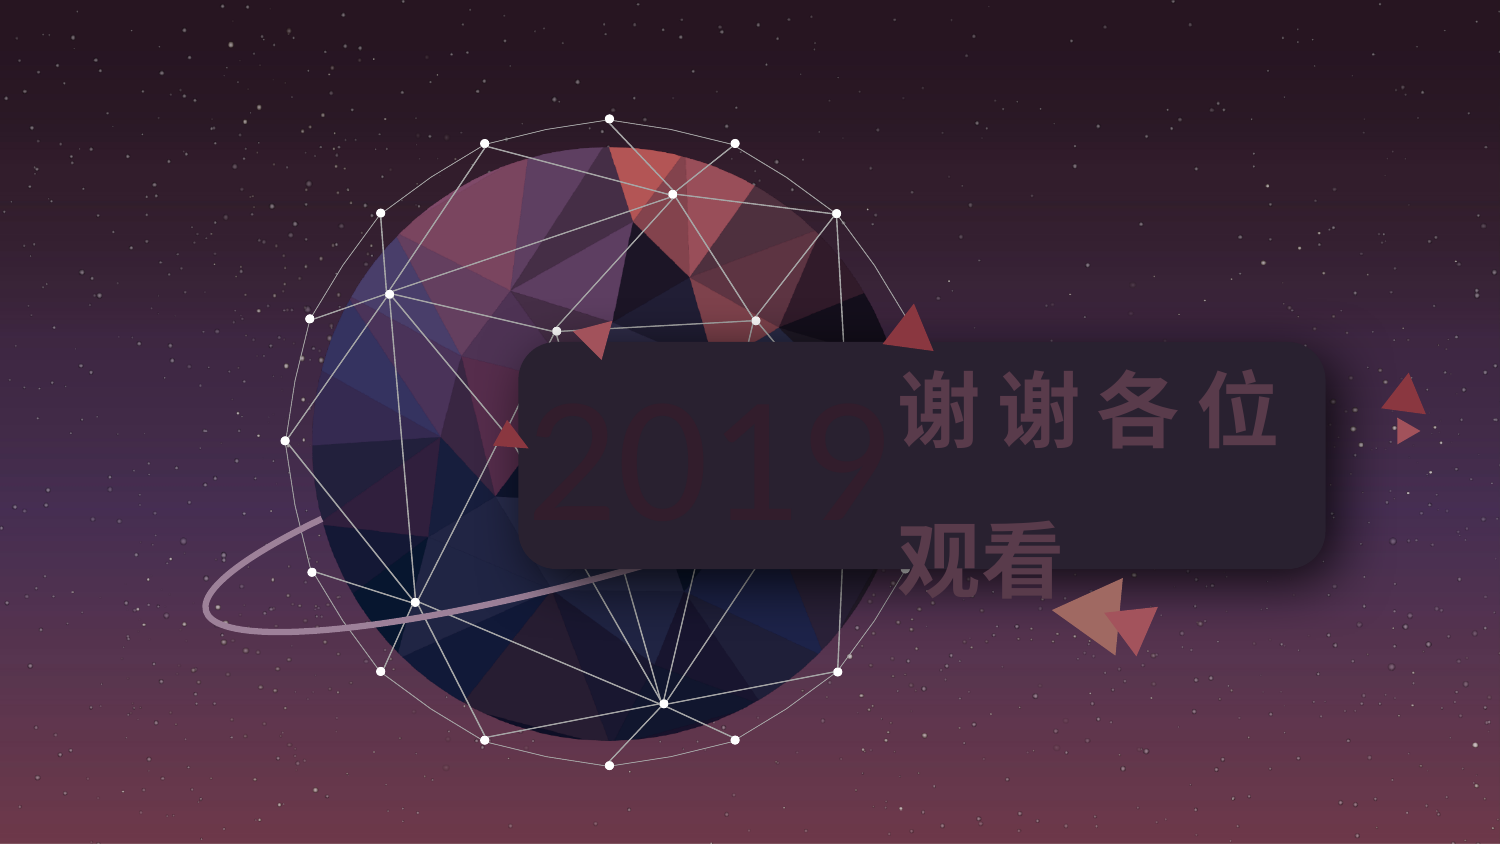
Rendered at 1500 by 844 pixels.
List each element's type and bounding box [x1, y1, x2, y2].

text_box [280, 114, 938, 770]
picture [0, 0, 1500, 844]
